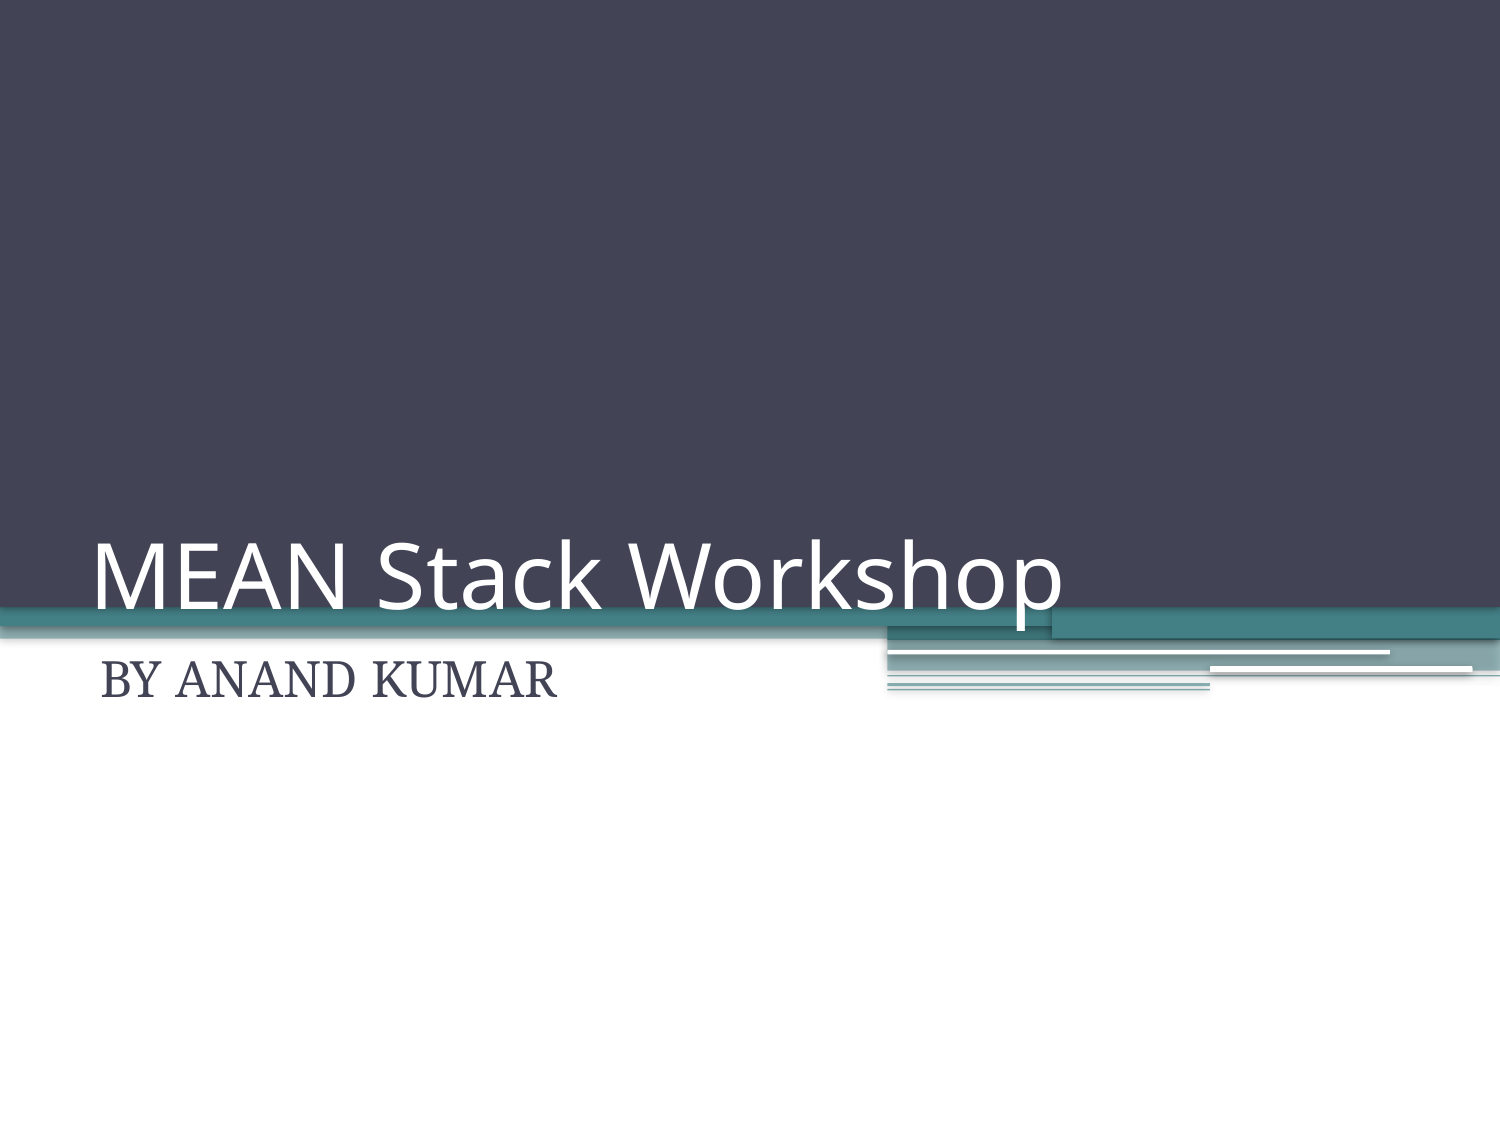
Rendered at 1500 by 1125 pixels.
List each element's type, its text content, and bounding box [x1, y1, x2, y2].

subtitle BY ANAND KUMAR [75, 639, 888, 928]
title MEAN Stack Workshop [75, 394, 1463, 636]
